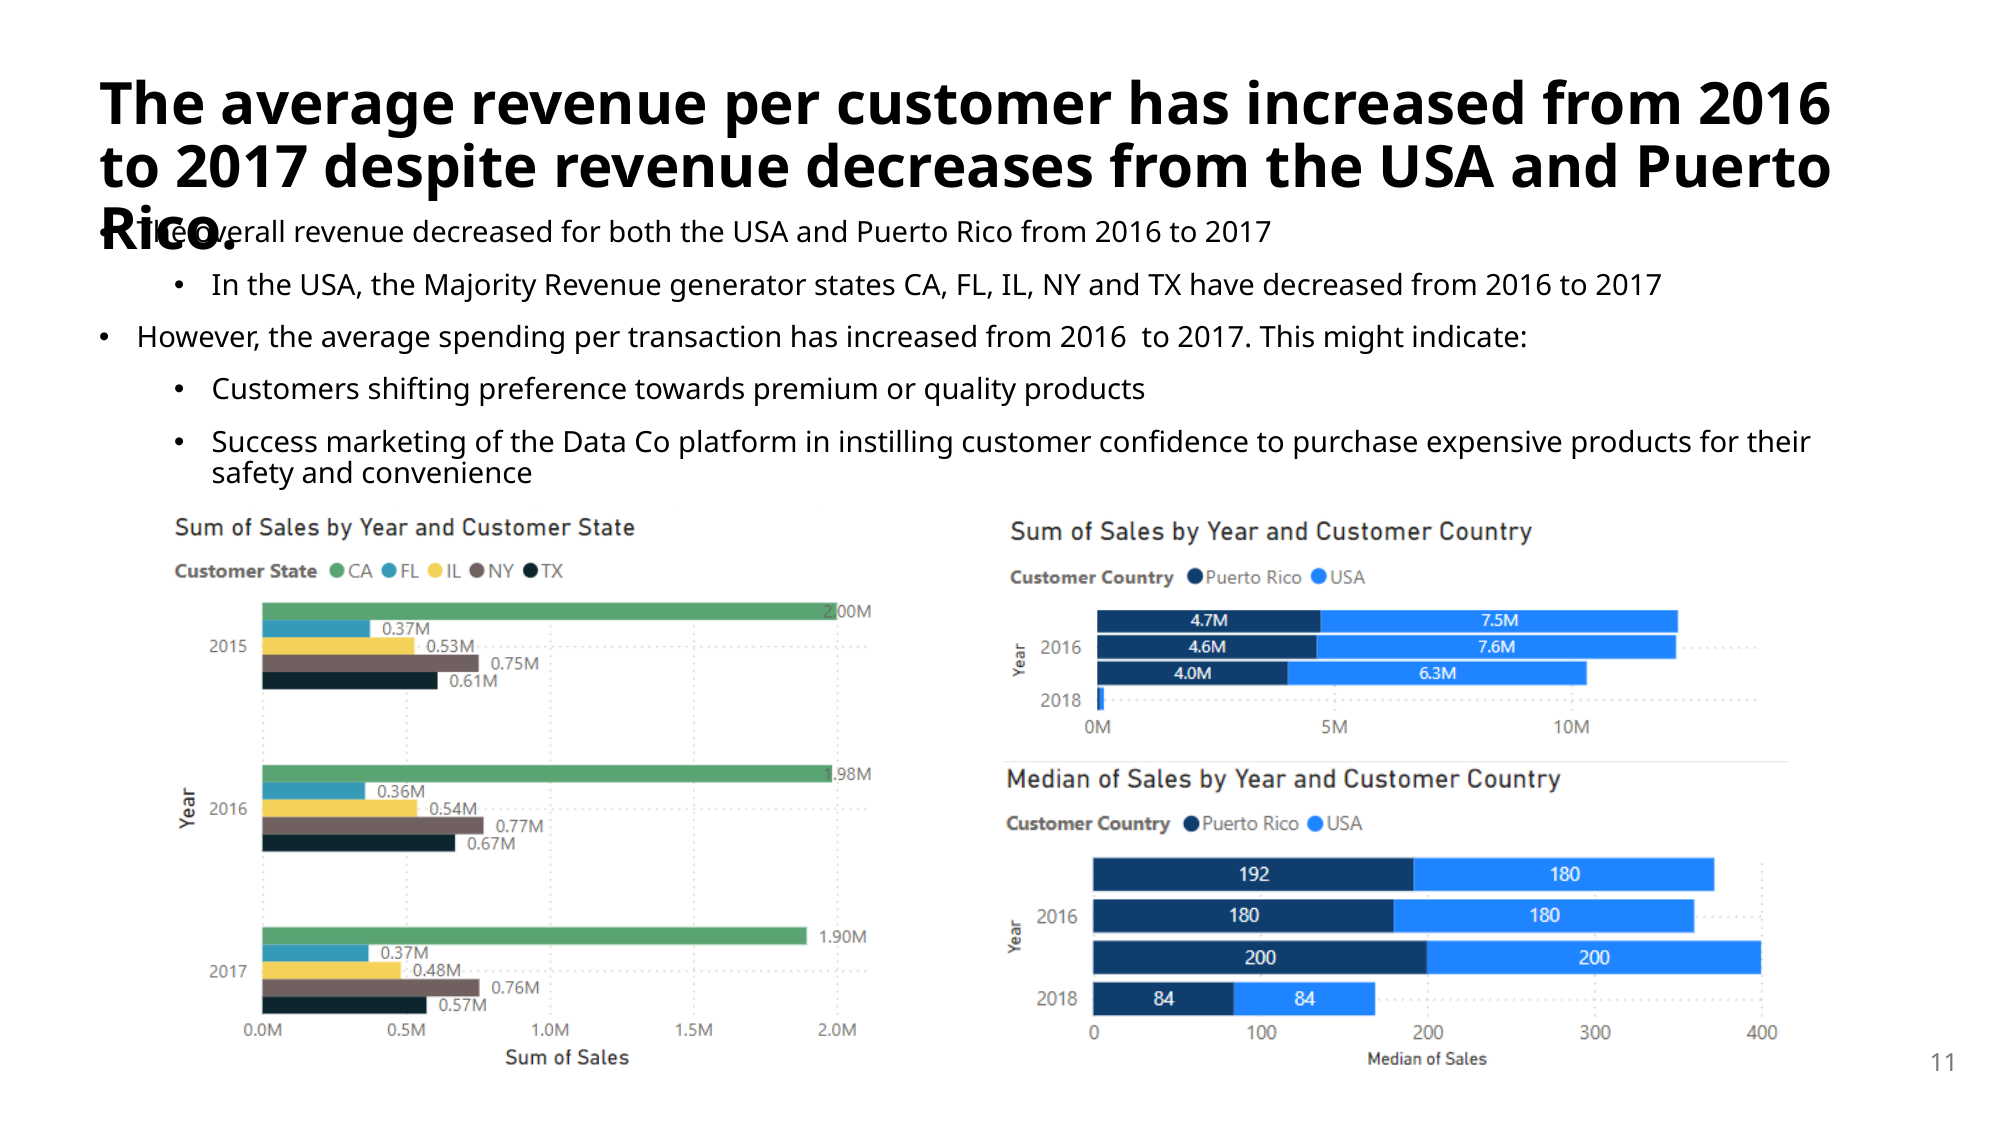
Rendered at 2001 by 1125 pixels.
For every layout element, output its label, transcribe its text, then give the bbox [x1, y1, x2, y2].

picture [166, 507, 898, 1072]
text_box The overall revenue decreased for both the USA and Puerto Rico from 2016 to 2017 In the USA, the Majority Revenue generator states CA, FL, IL, NY and TX have decreased from 2016 to 2017 However, the average spending per transaction has increased from 2016 to 2017. This might indicate: Customers shifting preference towards premium or quality products Success marketing of the Data Co platform in instilling customer confidence to purchase expensive products for their safety and convenience [79, 197, 1919, 662]
picture [1001, 761, 1788, 1072]
picture [1001, 511, 1788, 749]
title The average revenue per customer has increased from 2016 to 2017 despite revenue decreases from the USA and Puerto Rico. [79, 53, 1920, 201]
slide_number 11 [1853, 1019, 1974, 1106]
